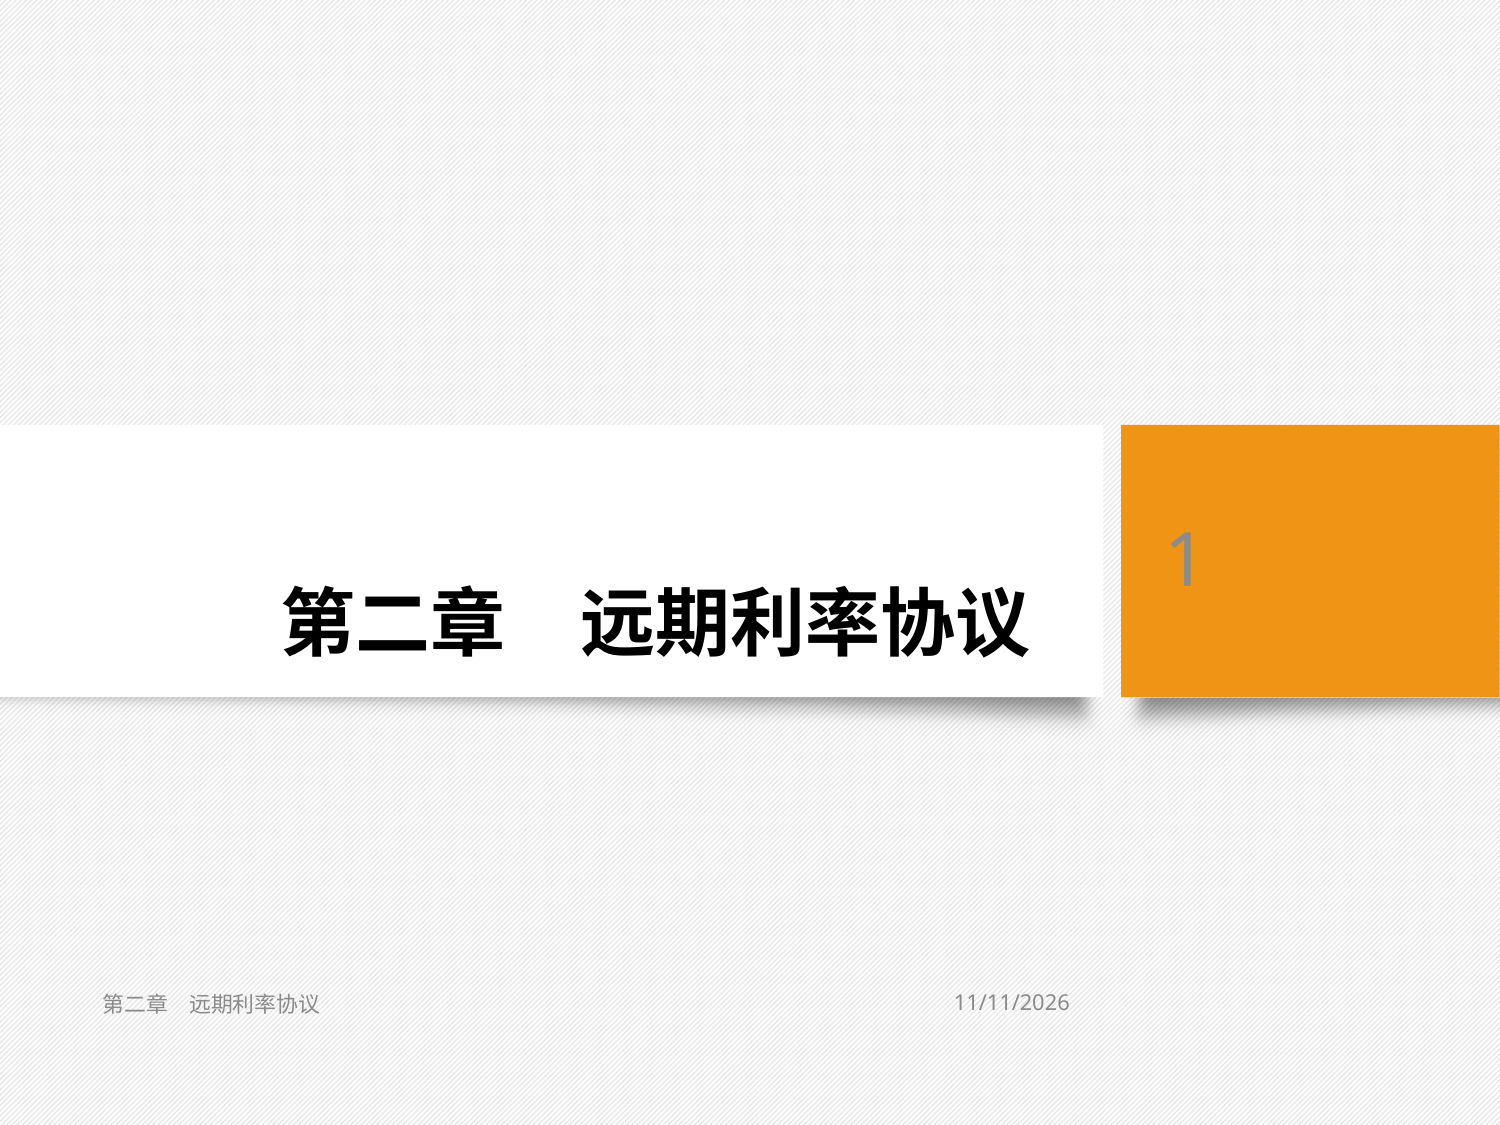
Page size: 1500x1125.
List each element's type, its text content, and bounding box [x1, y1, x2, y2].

picture [0, 698, 1104, 742]
slide_number 1 [1149, 451, 1375, 674]
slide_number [748, 973, 1085, 1034]
picture [1121, 698, 1500, 742]
footer 第二章 远期利率协议 [87, 973, 748, 1034]
title 第二章 远期利率协议 [83, 448, 1080, 674]
